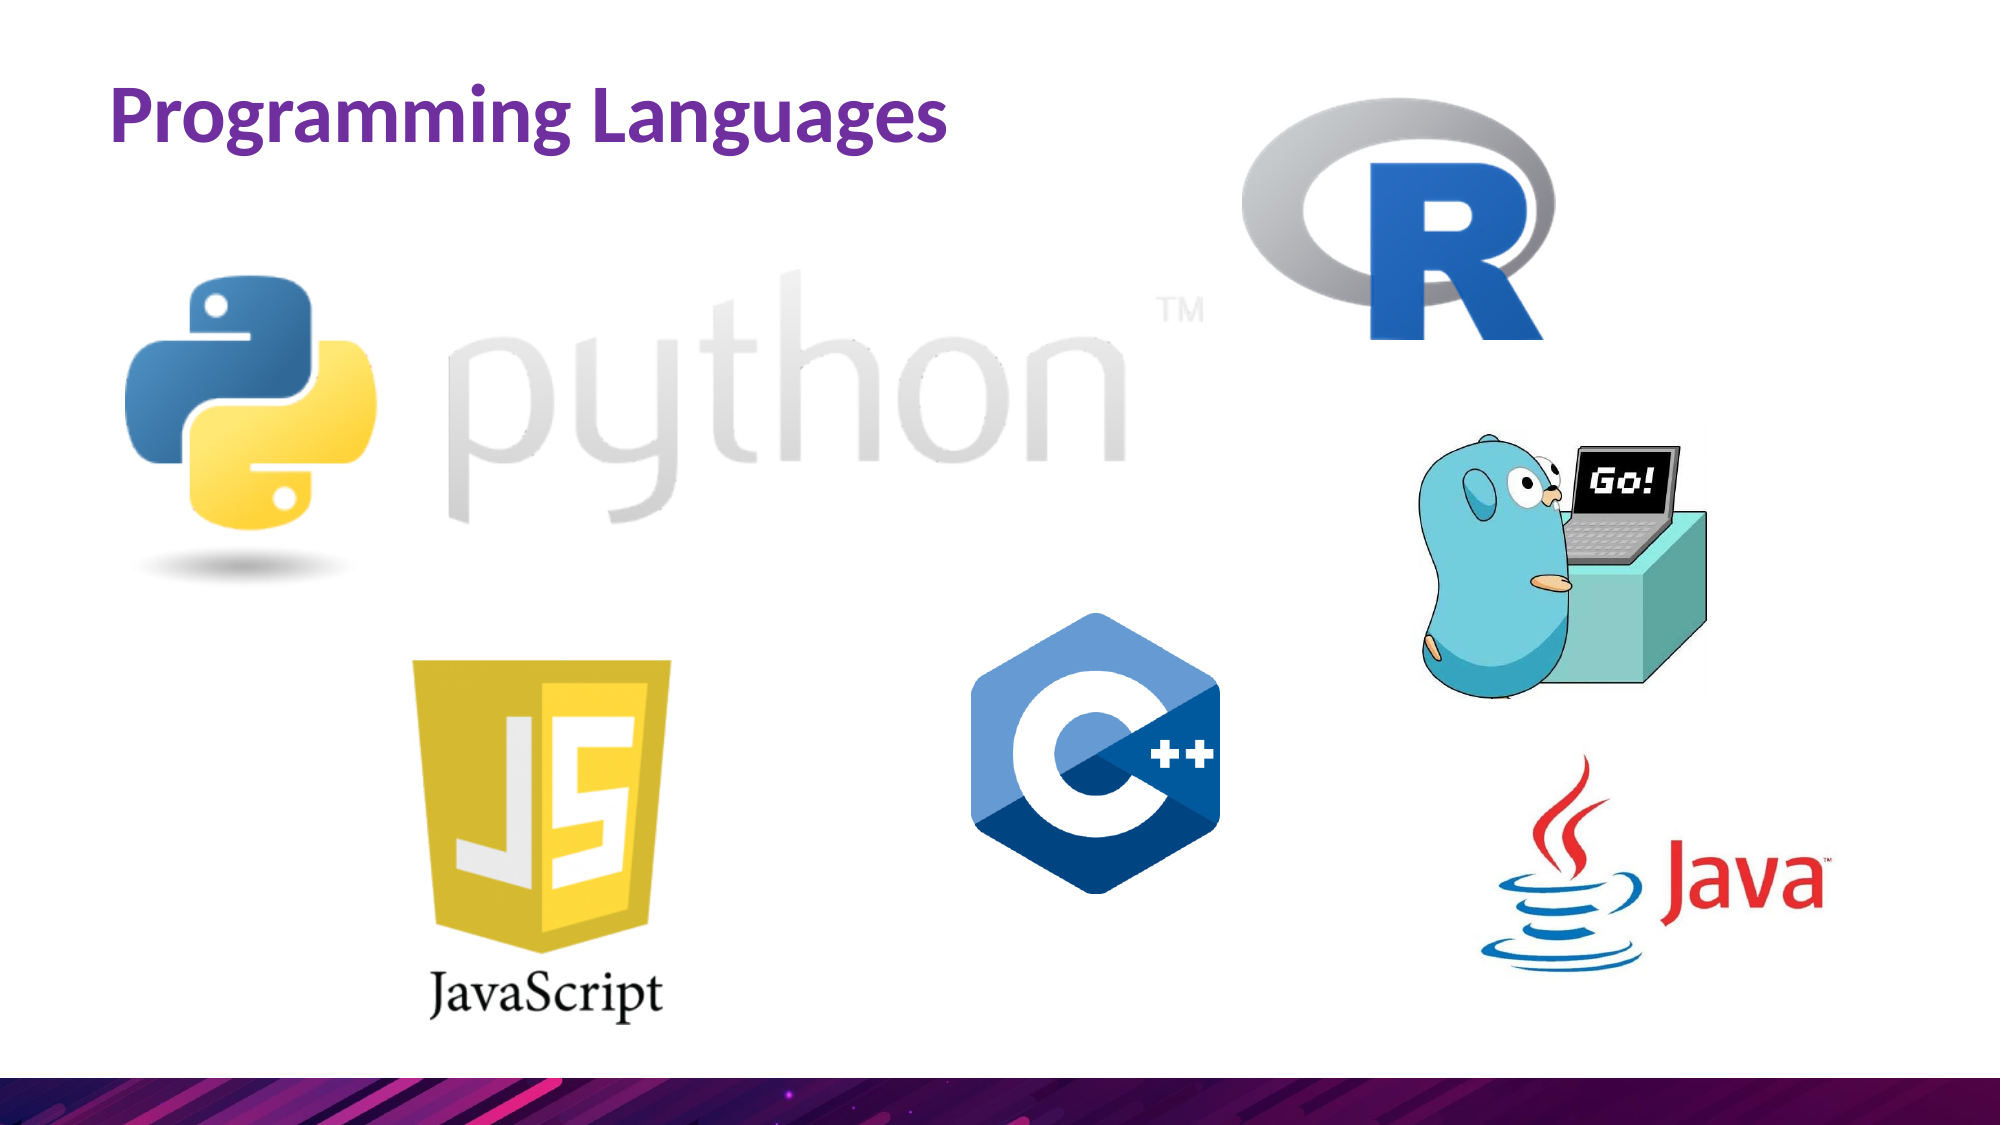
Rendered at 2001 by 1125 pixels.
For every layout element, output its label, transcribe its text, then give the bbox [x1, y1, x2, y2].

picture [125, 269, 1203, 588]
title Programming Languages [107, 57, 957, 248]
picture [1411, 419, 1713, 701]
picture [1242, 97, 1556, 340]
picture [970, 613, 1221, 894]
picture [1473, 745, 1837, 982]
picture [0, 1078, 2000, 1125]
picture [411, 658, 672, 1025]
